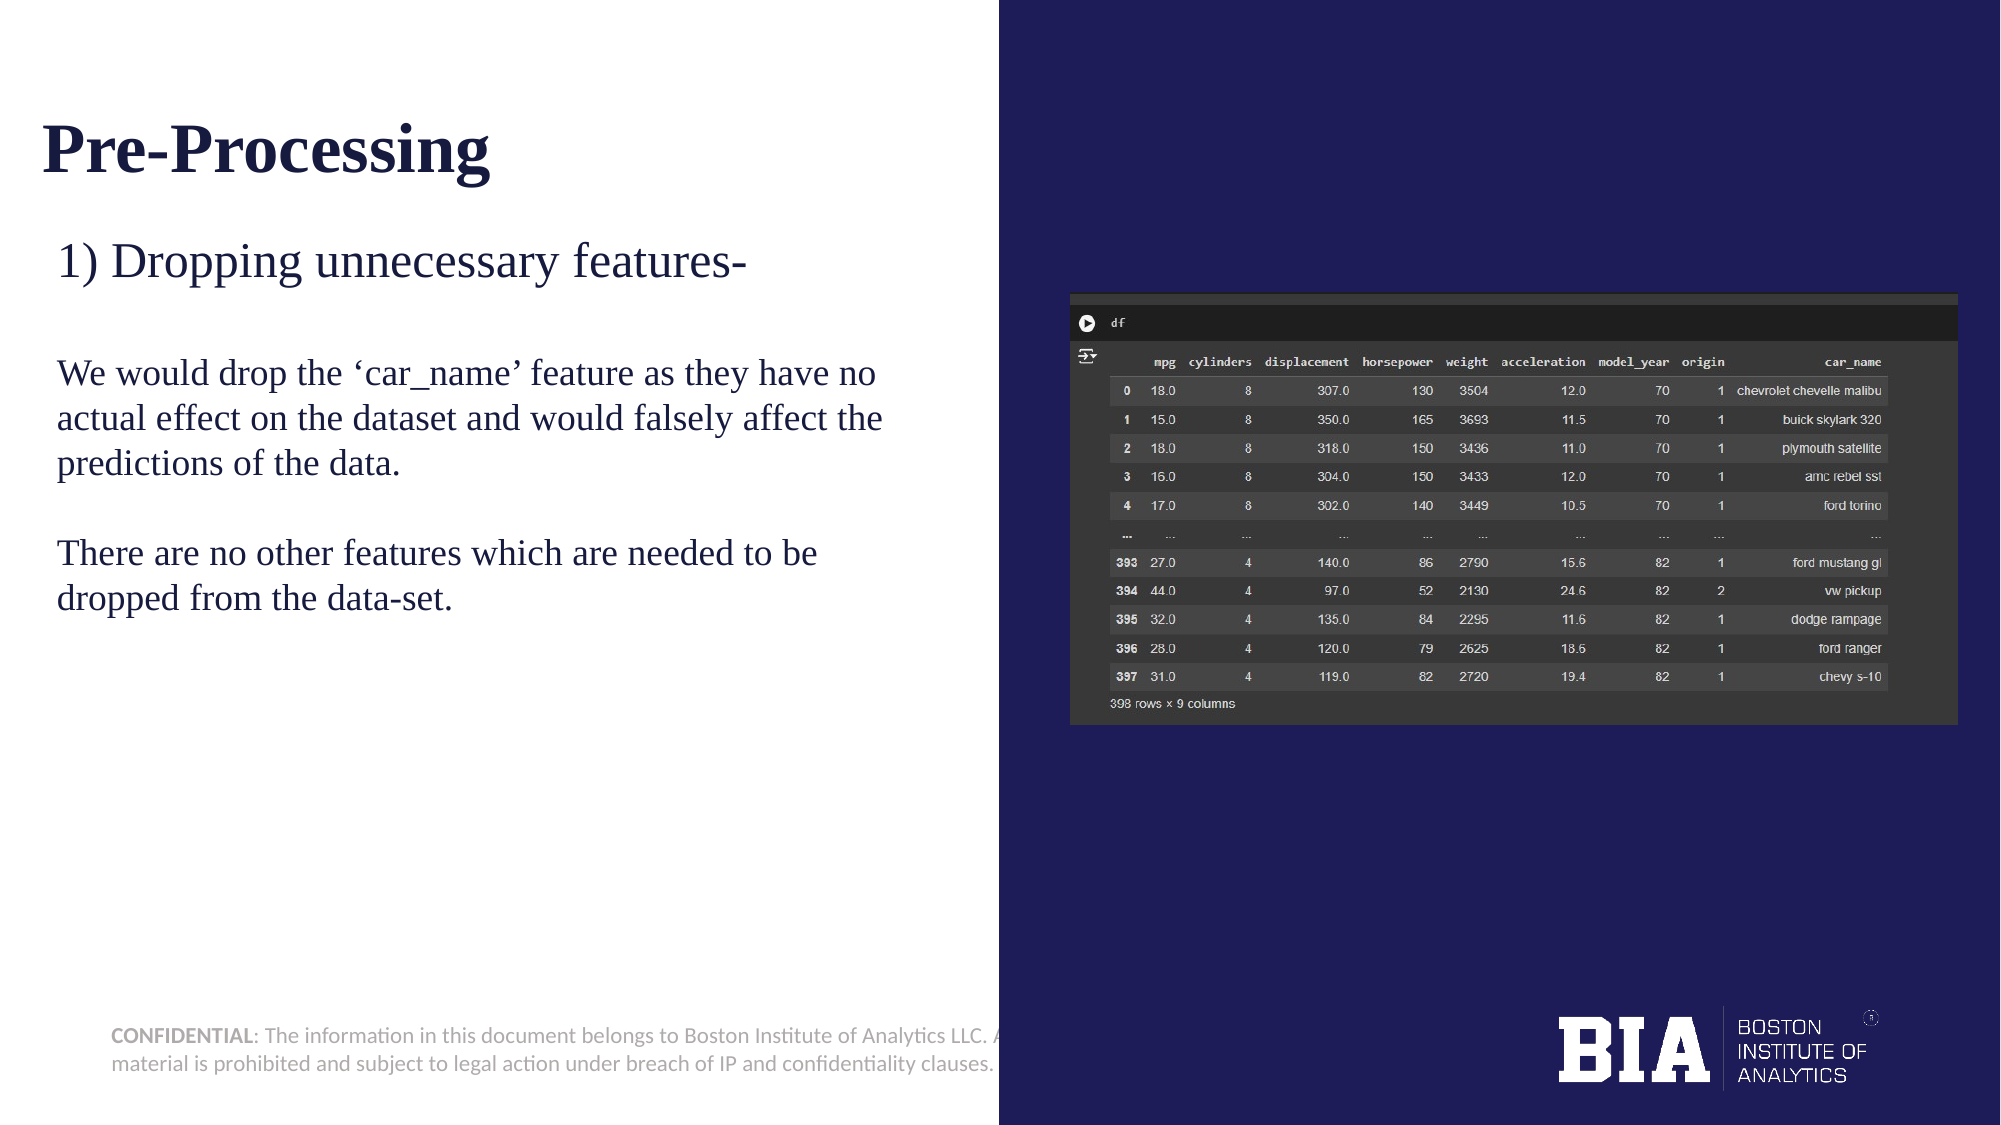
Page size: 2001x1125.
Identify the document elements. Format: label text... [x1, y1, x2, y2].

title Pre-Processing [42, 99, 950, 200]
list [1070, 292, 1958, 725]
text_box 1) Dropping unnecessary features- We would drop the ‘car_name’ feature as they have no actual effect on the dataset and would falsely affect the predictions of the data. There are no other features which are needed to be dropped from the data-set. [42, 220, 959, 625]
picture [1559, 1003, 1881, 1093]
